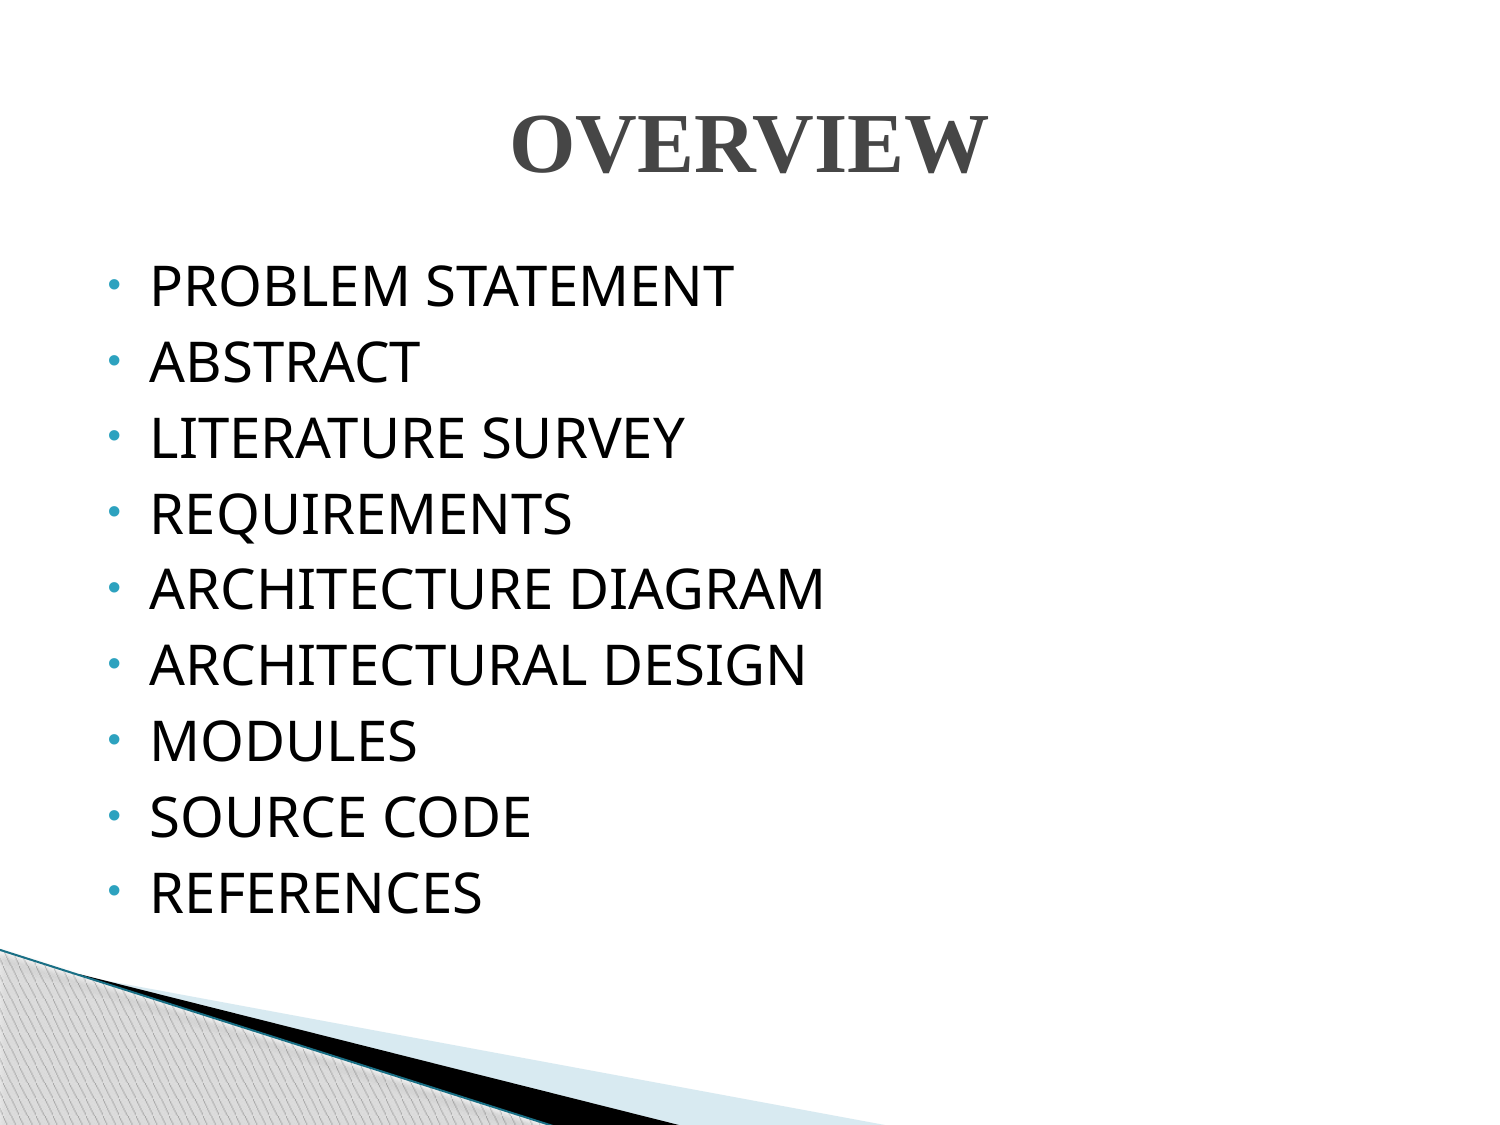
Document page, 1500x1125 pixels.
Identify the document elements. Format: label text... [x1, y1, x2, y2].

list PROBLEM STATEMENT ABSTRACT LITERATURE SURVEY REQUIREMENTS ARCHITECTURE DIAGRAM ARCHITECTURAL DESIGN MODULES SOURCE CODE REFERENCES [75, 243, 1425, 986]
title OVERVIEW [75, 45, 1425, 233]
